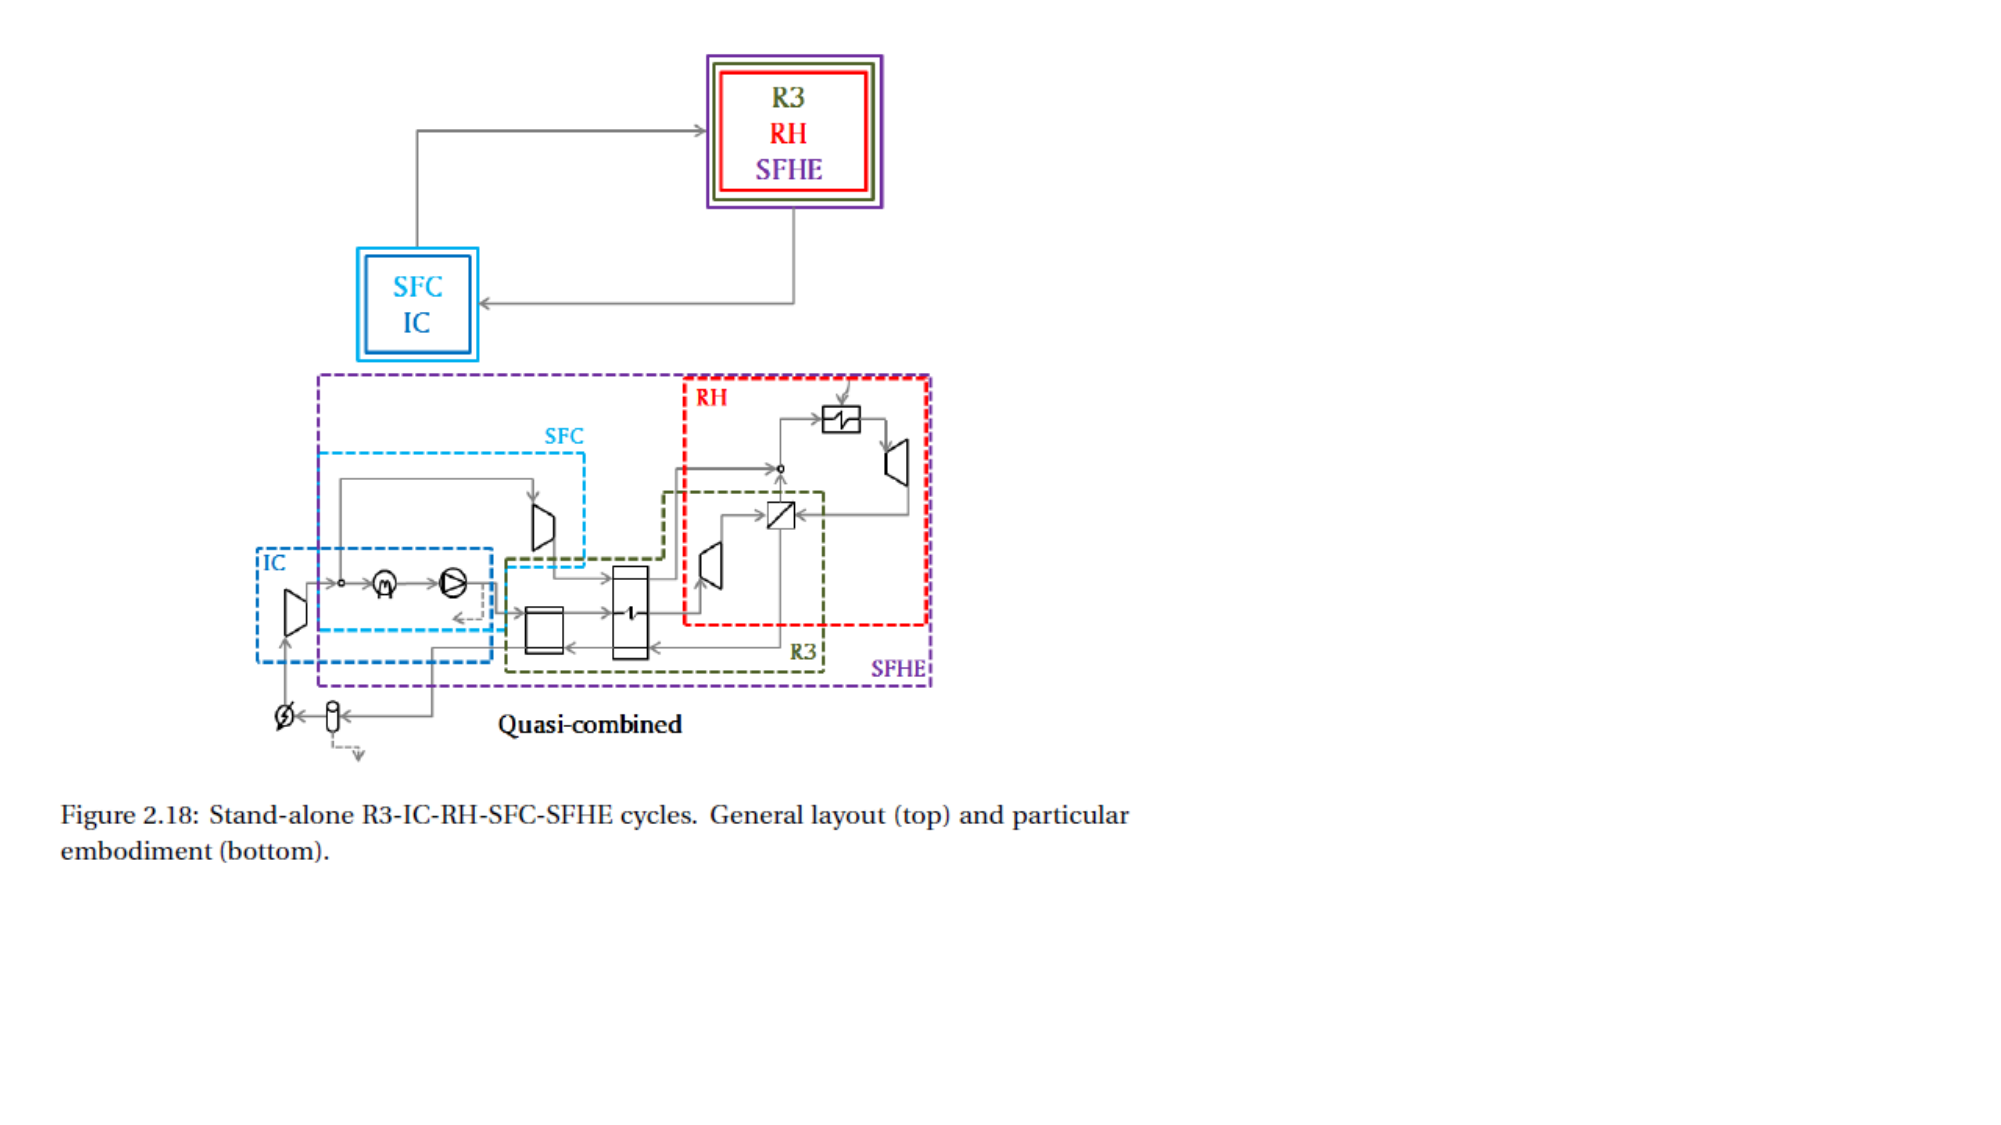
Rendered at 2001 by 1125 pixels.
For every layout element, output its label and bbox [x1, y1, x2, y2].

picture [45, 42, 1138, 874]
